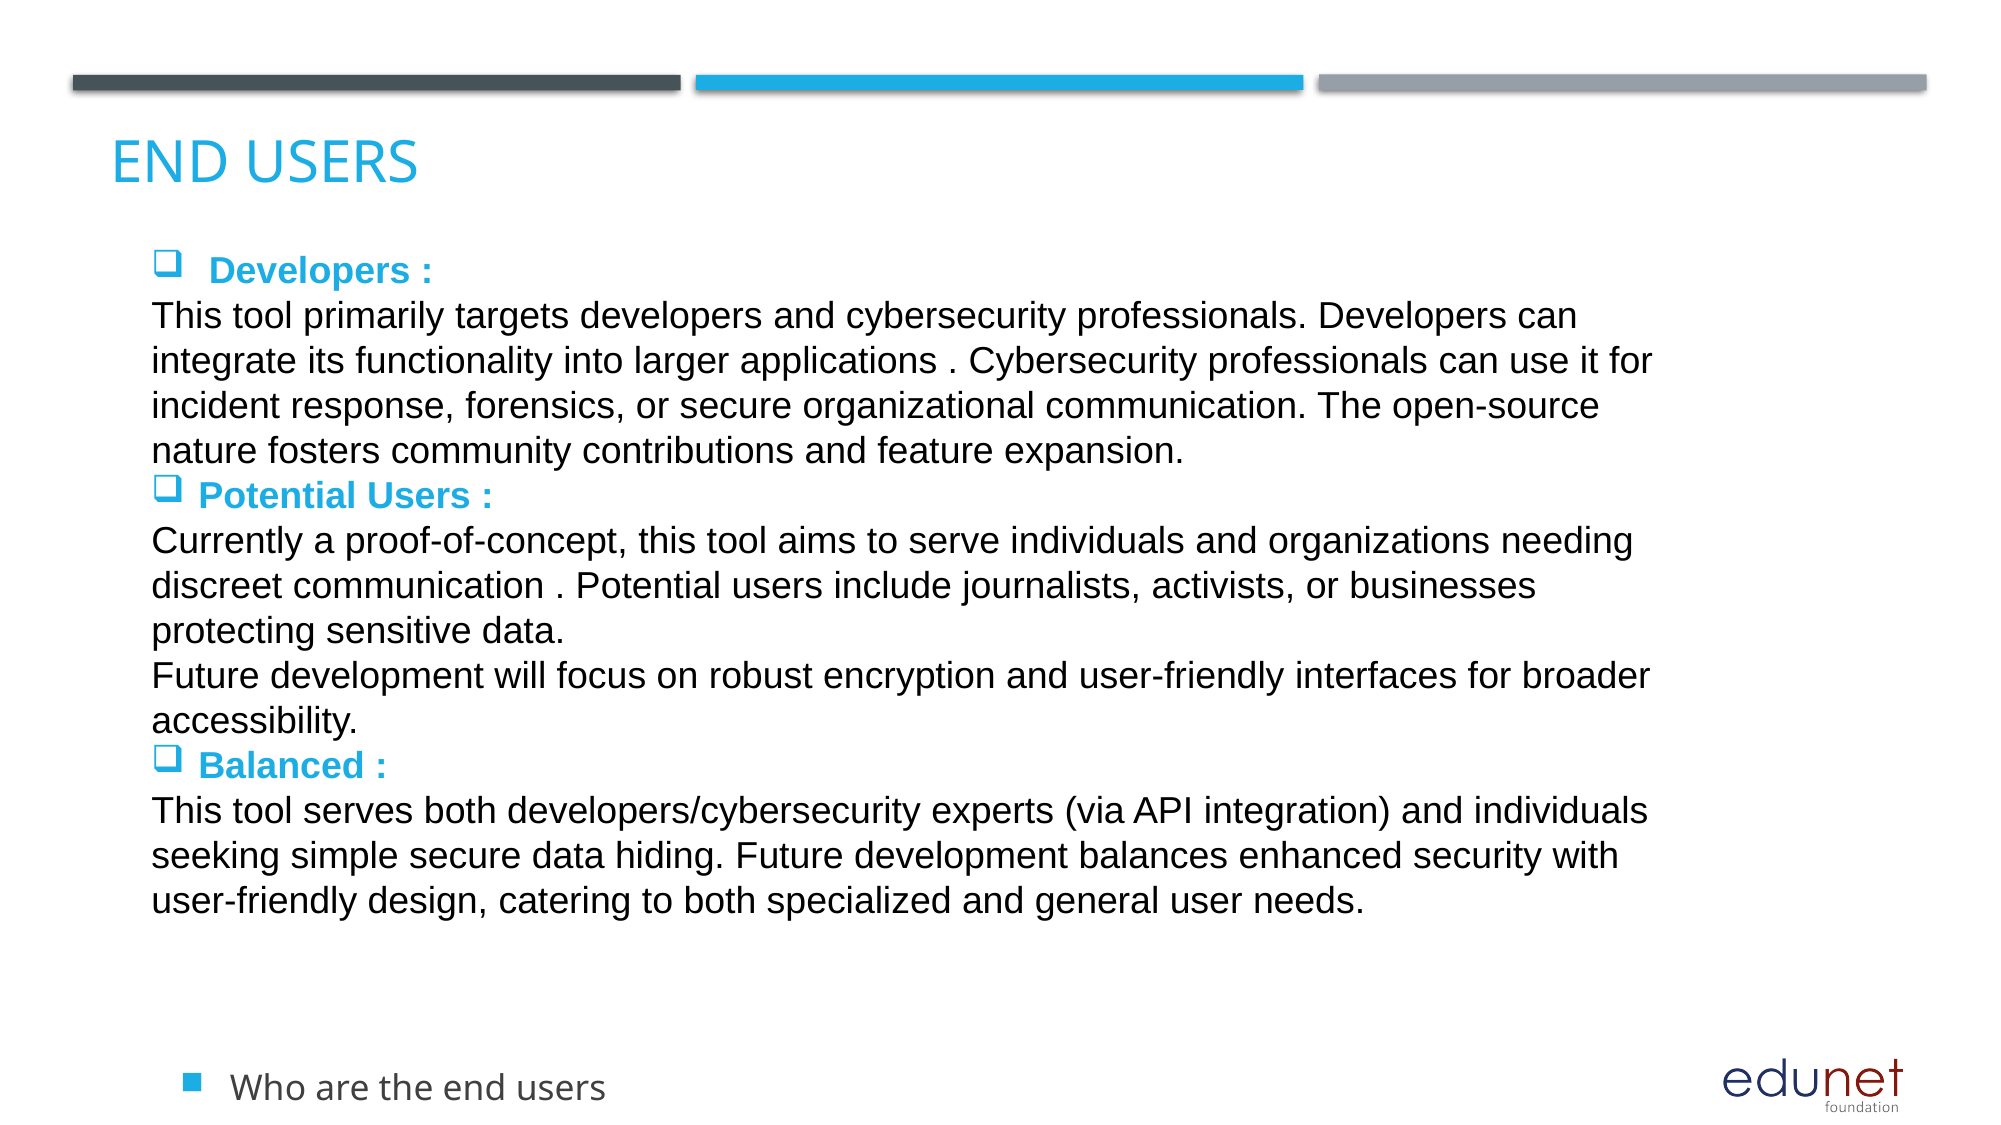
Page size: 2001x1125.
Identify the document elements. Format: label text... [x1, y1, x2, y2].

text_box Developers : This tool primarily targets developers and cybersecurity professionals. Developers can integrate its functionality into larger applications . Cybersecurity professionals can use it for incident response, forensics, or secure organizational communication. The open-source nature fosters community contributions and feature expansion. Potential Users : Currently a proof-of-concept, this tool aims to serve individuals and organizations needing discreet communication . Potential users include journalists, activists, or businesses protecting sensitive data. Future development will focus on robust encryption and user-friendly interfaces for broader accessibility. Balanced : This tool serves both developers/cybersecurity experts (via API integration) and individuals seeking simple secure data hiding. Future development balances enhanced security with user-friendly design, catering to both specialized and general user needs. [136, 238, 1710, 1069]
title End users [95, 115, 1905, 203]
list Who are the end users [164, 701, 1974, 1125]
